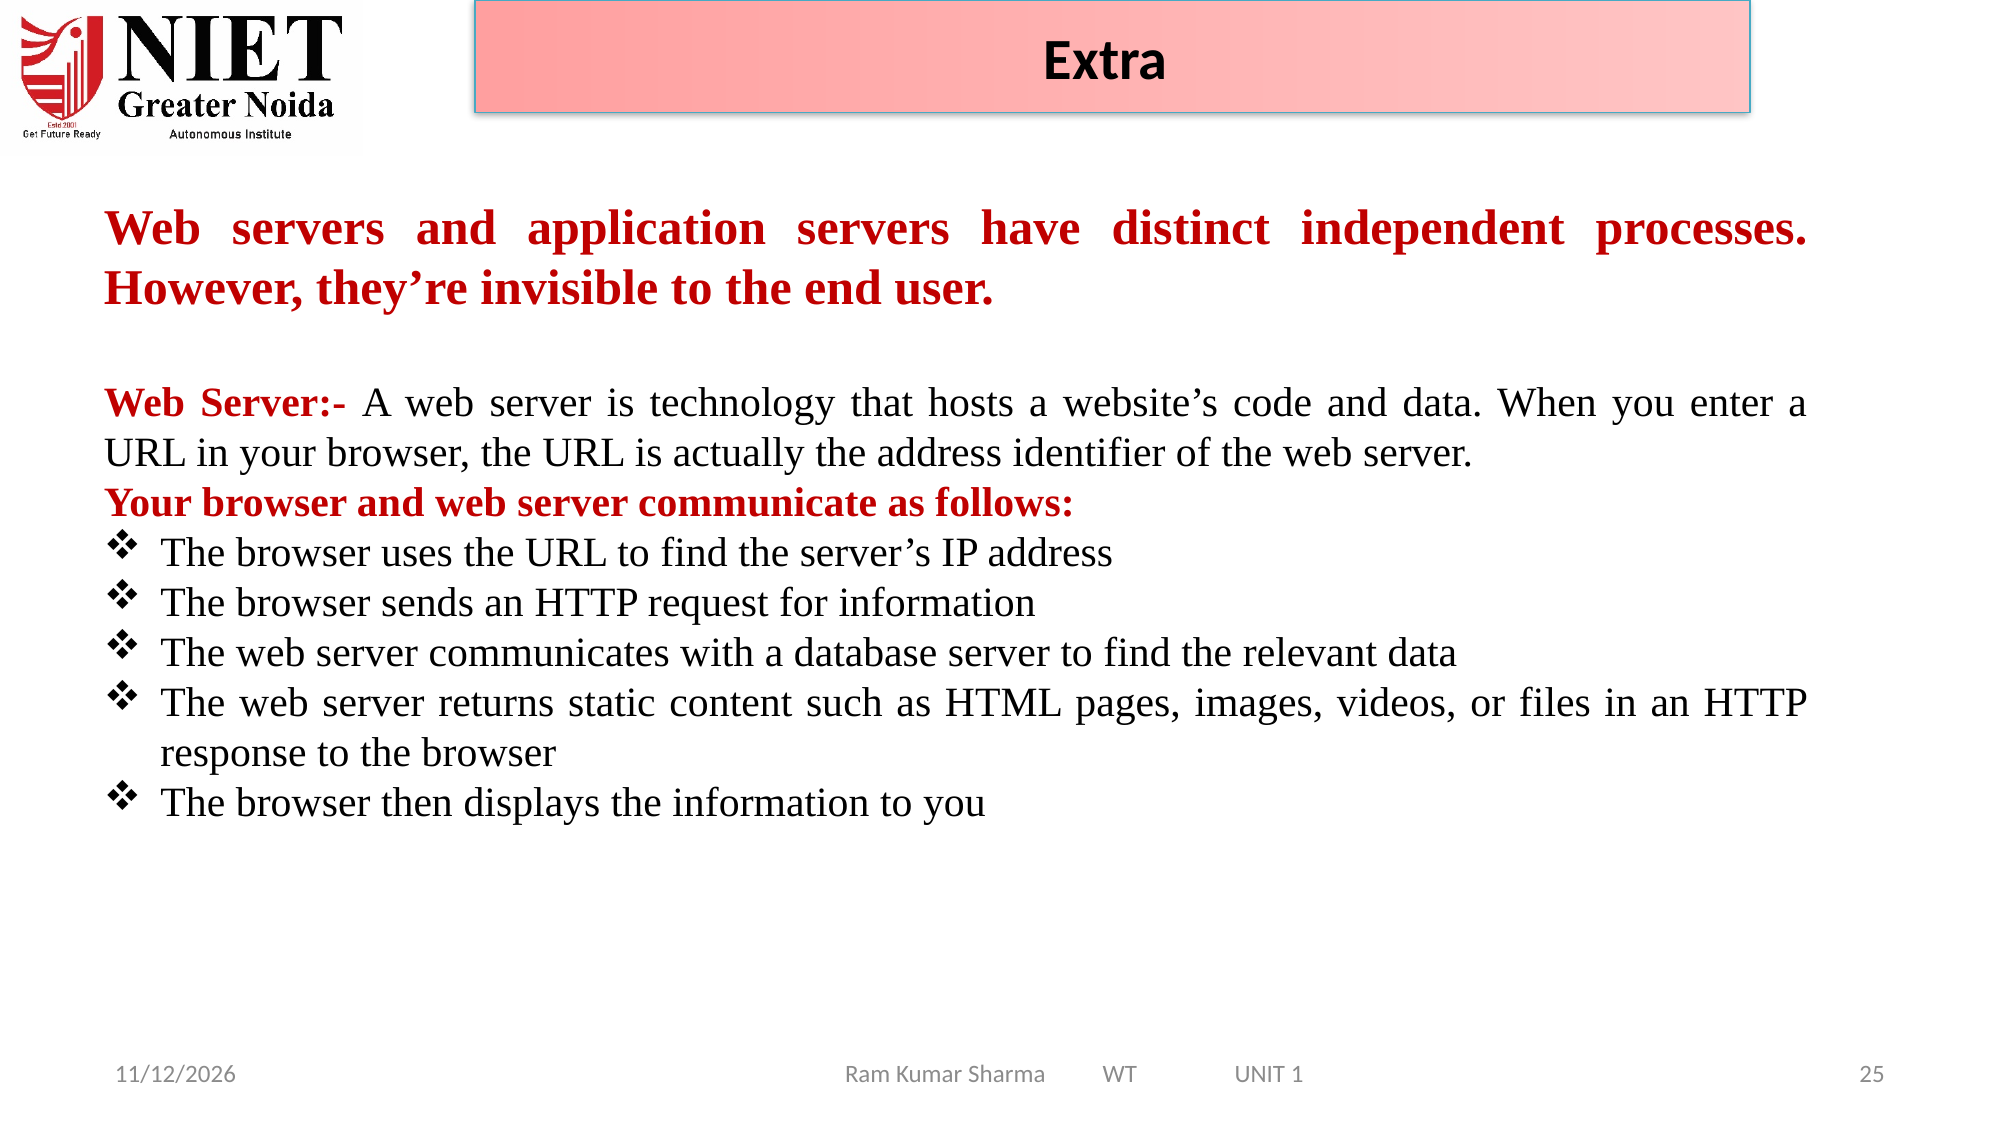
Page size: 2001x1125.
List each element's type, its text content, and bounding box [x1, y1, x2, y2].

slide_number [99, 1043, 567, 1103]
picture [0, 0, 363, 156]
slide_number 25 [1433, 1042, 1900, 1103]
footer Ram Kumar Sharma WT UNIT 1 [662, 1043, 1433, 1103]
text_box Extra [474, 0, 1751, 113]
text_box Web servers and application servers have distinct independent processes. However, they’re invisible to the end user. Web Server:- A web server is technology that hosts a website’s code and data. When you enter a URL in your browser, the URL is actually the address identifier of the web server. Your browser and web server communicate as follows: The browser uses the URL to find the server’s IP address The browser sends an HTTP request for information The web server communicates with a database server to find the relevant data The web server returns static content such as HTML pages, images, videos, or files in an HTTP response to the browser The browser then displays the information to you [89, 187, 1824, 1043]
